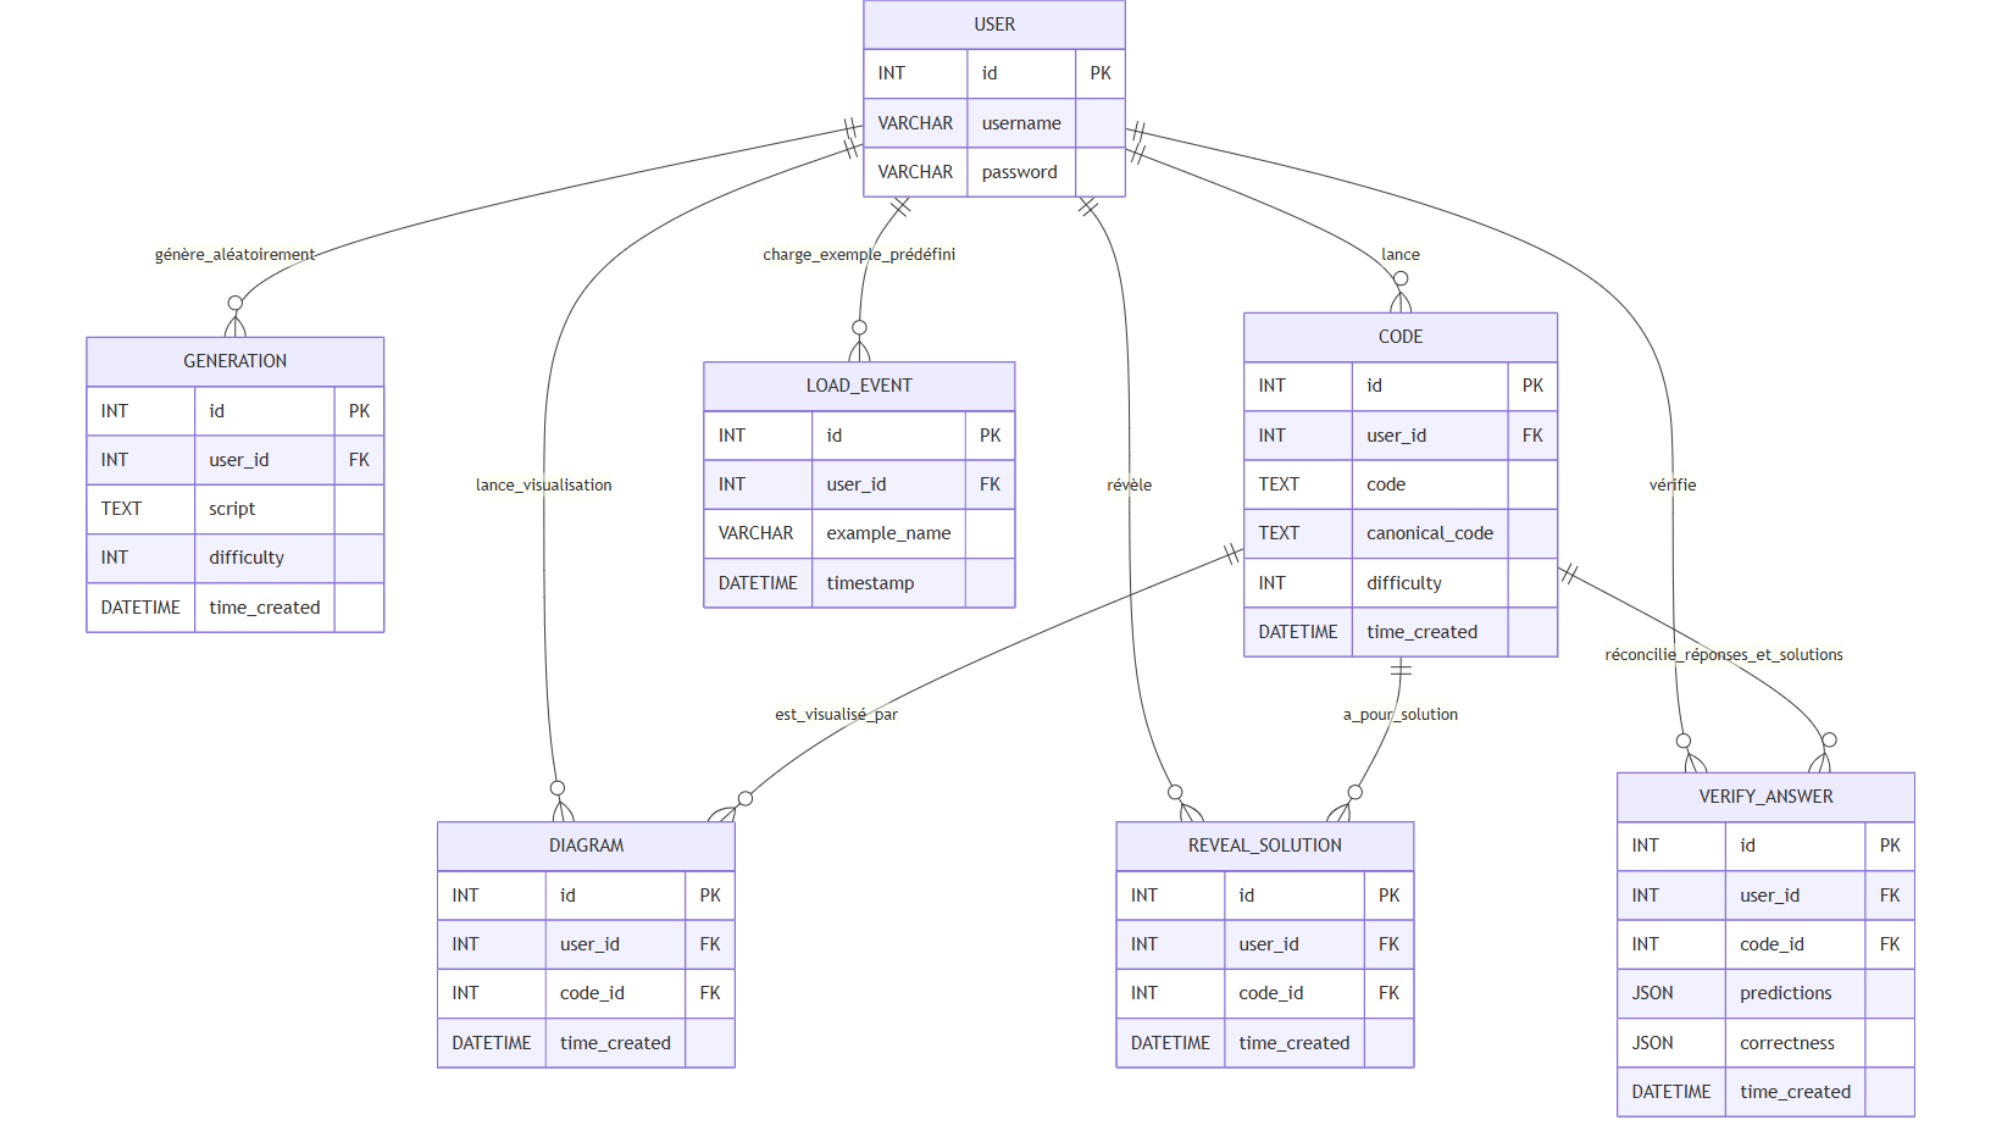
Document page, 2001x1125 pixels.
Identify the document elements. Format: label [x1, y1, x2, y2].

list [81, 0, 1918, 1125]
